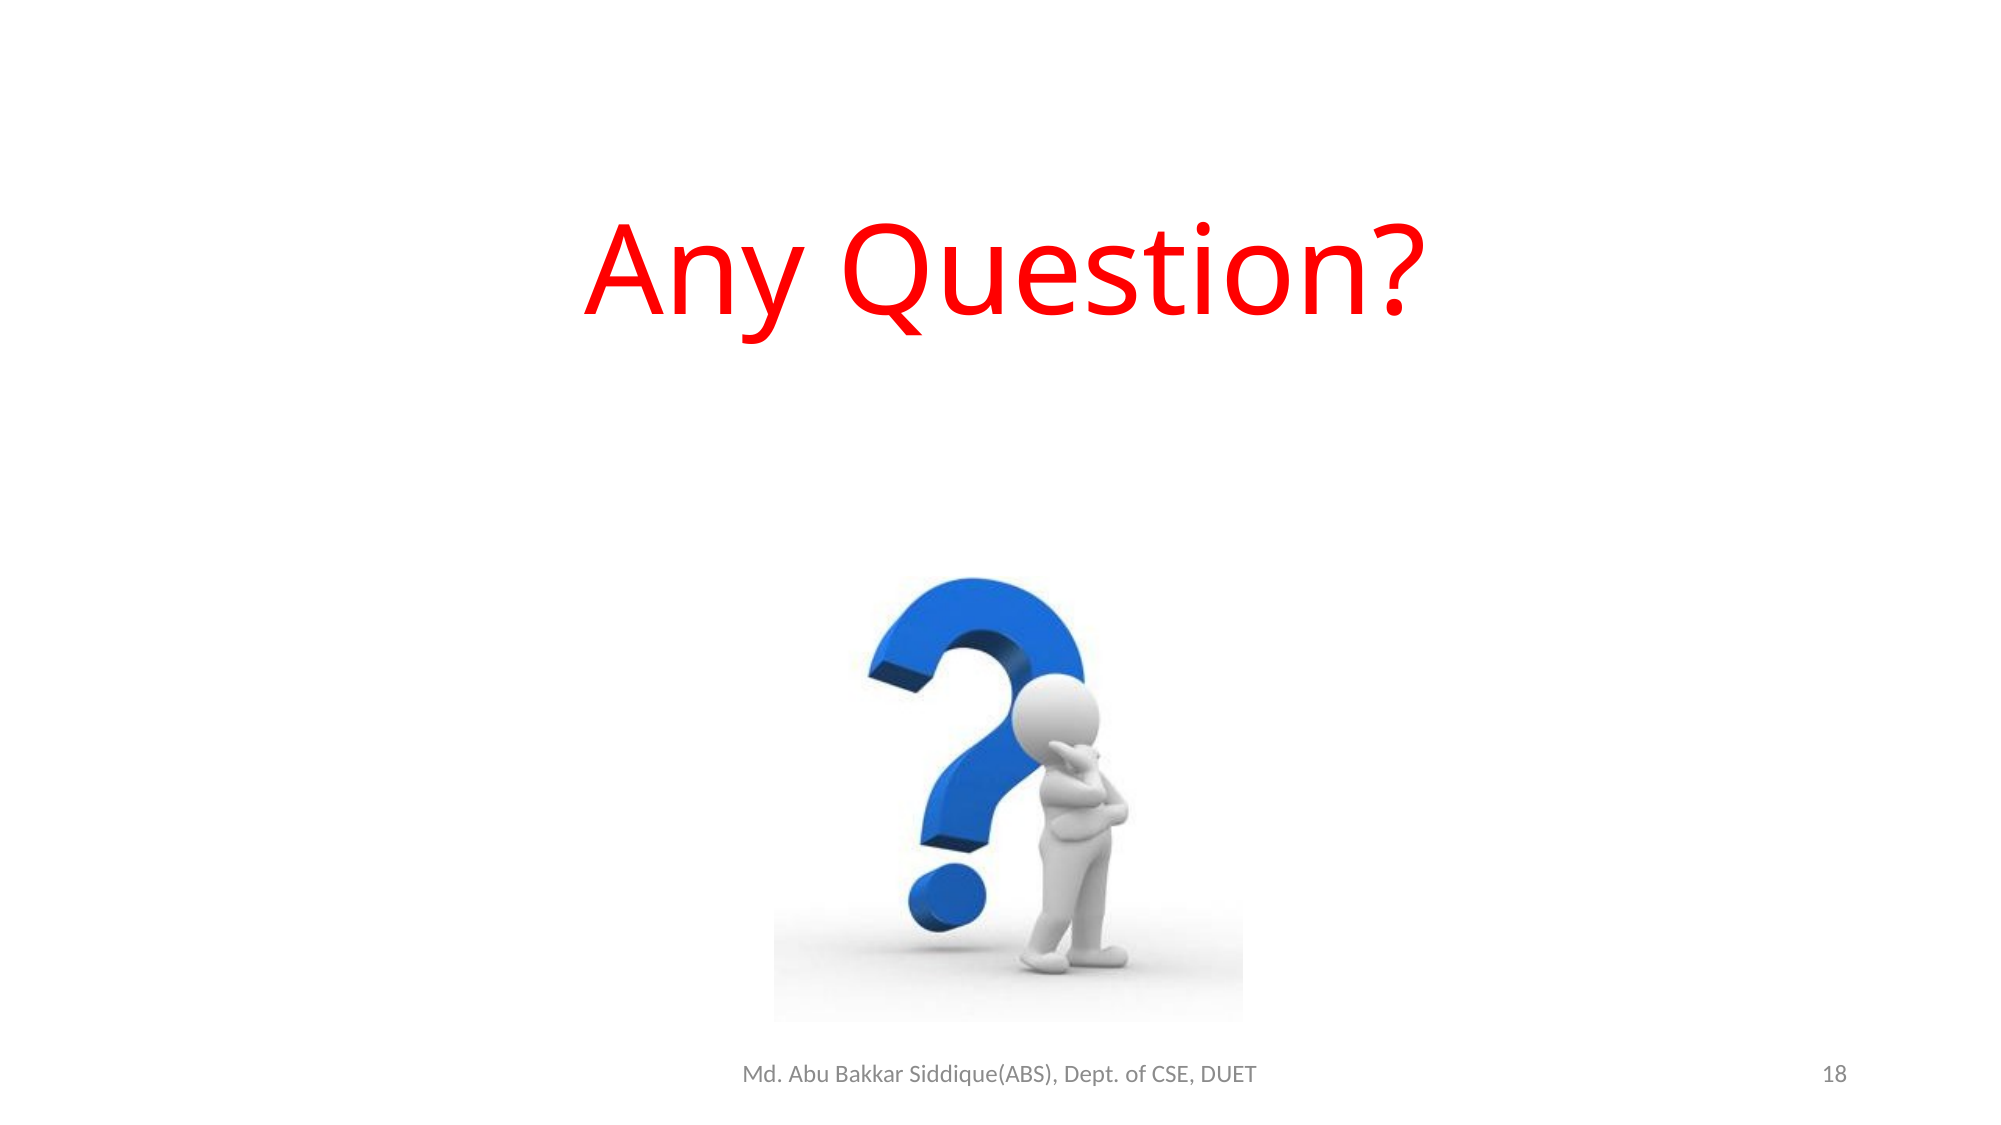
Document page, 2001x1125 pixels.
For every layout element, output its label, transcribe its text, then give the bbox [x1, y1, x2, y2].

footer Md. Abu Bakkar Siddique(ABS), Dept. of CSE, DUET [662, 1042, 1338, 1103]
slide_number 18 [1412, 1042, 1863, 1103]
text_box Any Question? [556, 187, 1454, 340]
text_box [774, 576, 1243, 1022]
